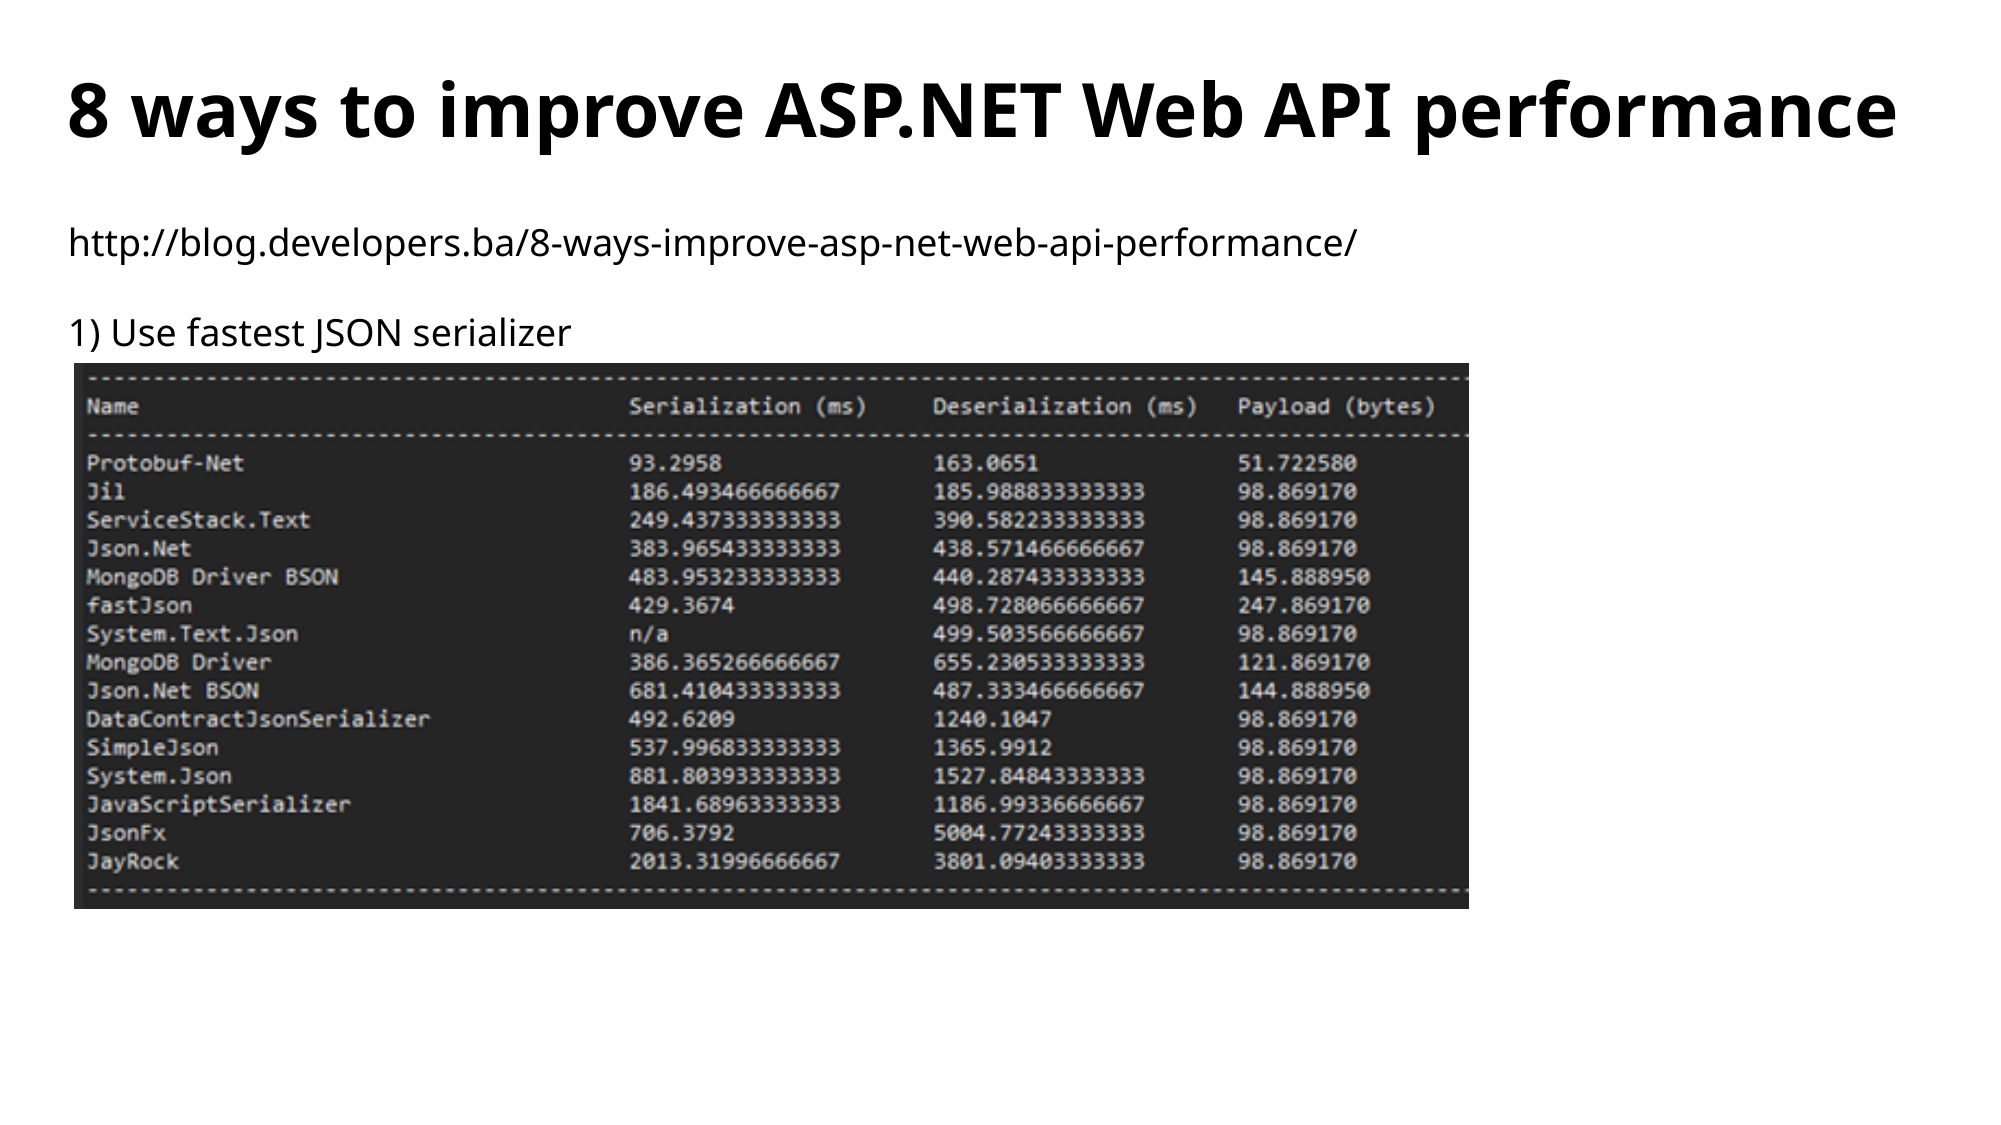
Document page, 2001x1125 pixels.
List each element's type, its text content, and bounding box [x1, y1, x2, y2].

text_box 8 ways to improve ASP.NET Web API performance [53, 55, 1969, 161]
text_box http://blog.developers.ba/8-ways-improve-asp-net-web-api-performance/ 1) Use fastest JSON serializer [53, 212, 1577, 362]
picture [74, 363, 1469, 909]
